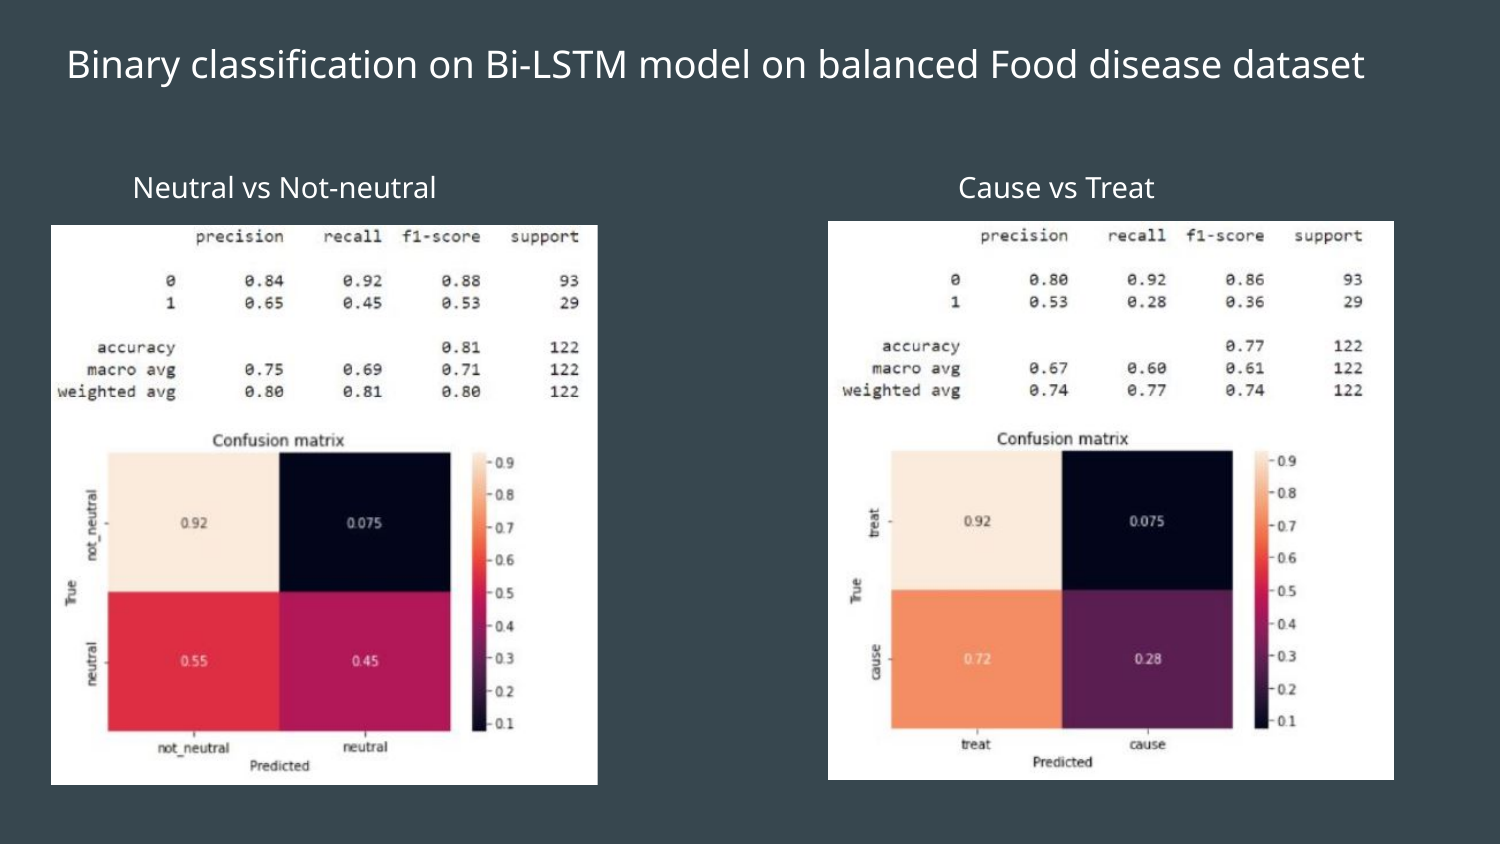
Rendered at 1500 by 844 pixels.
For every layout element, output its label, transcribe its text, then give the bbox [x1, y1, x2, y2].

text_box Cause vs Treat [943, 154, 1357, 219]
picture [828, 221, 1395, 781]
title Binary classification on Bi-LSTM model on balanced Food disease dataset [51, 22, 1449, 117]
text_box Neutral vs Not-neutral [117, 154, 532, 220]
picture [50, 225, 598, 785]
